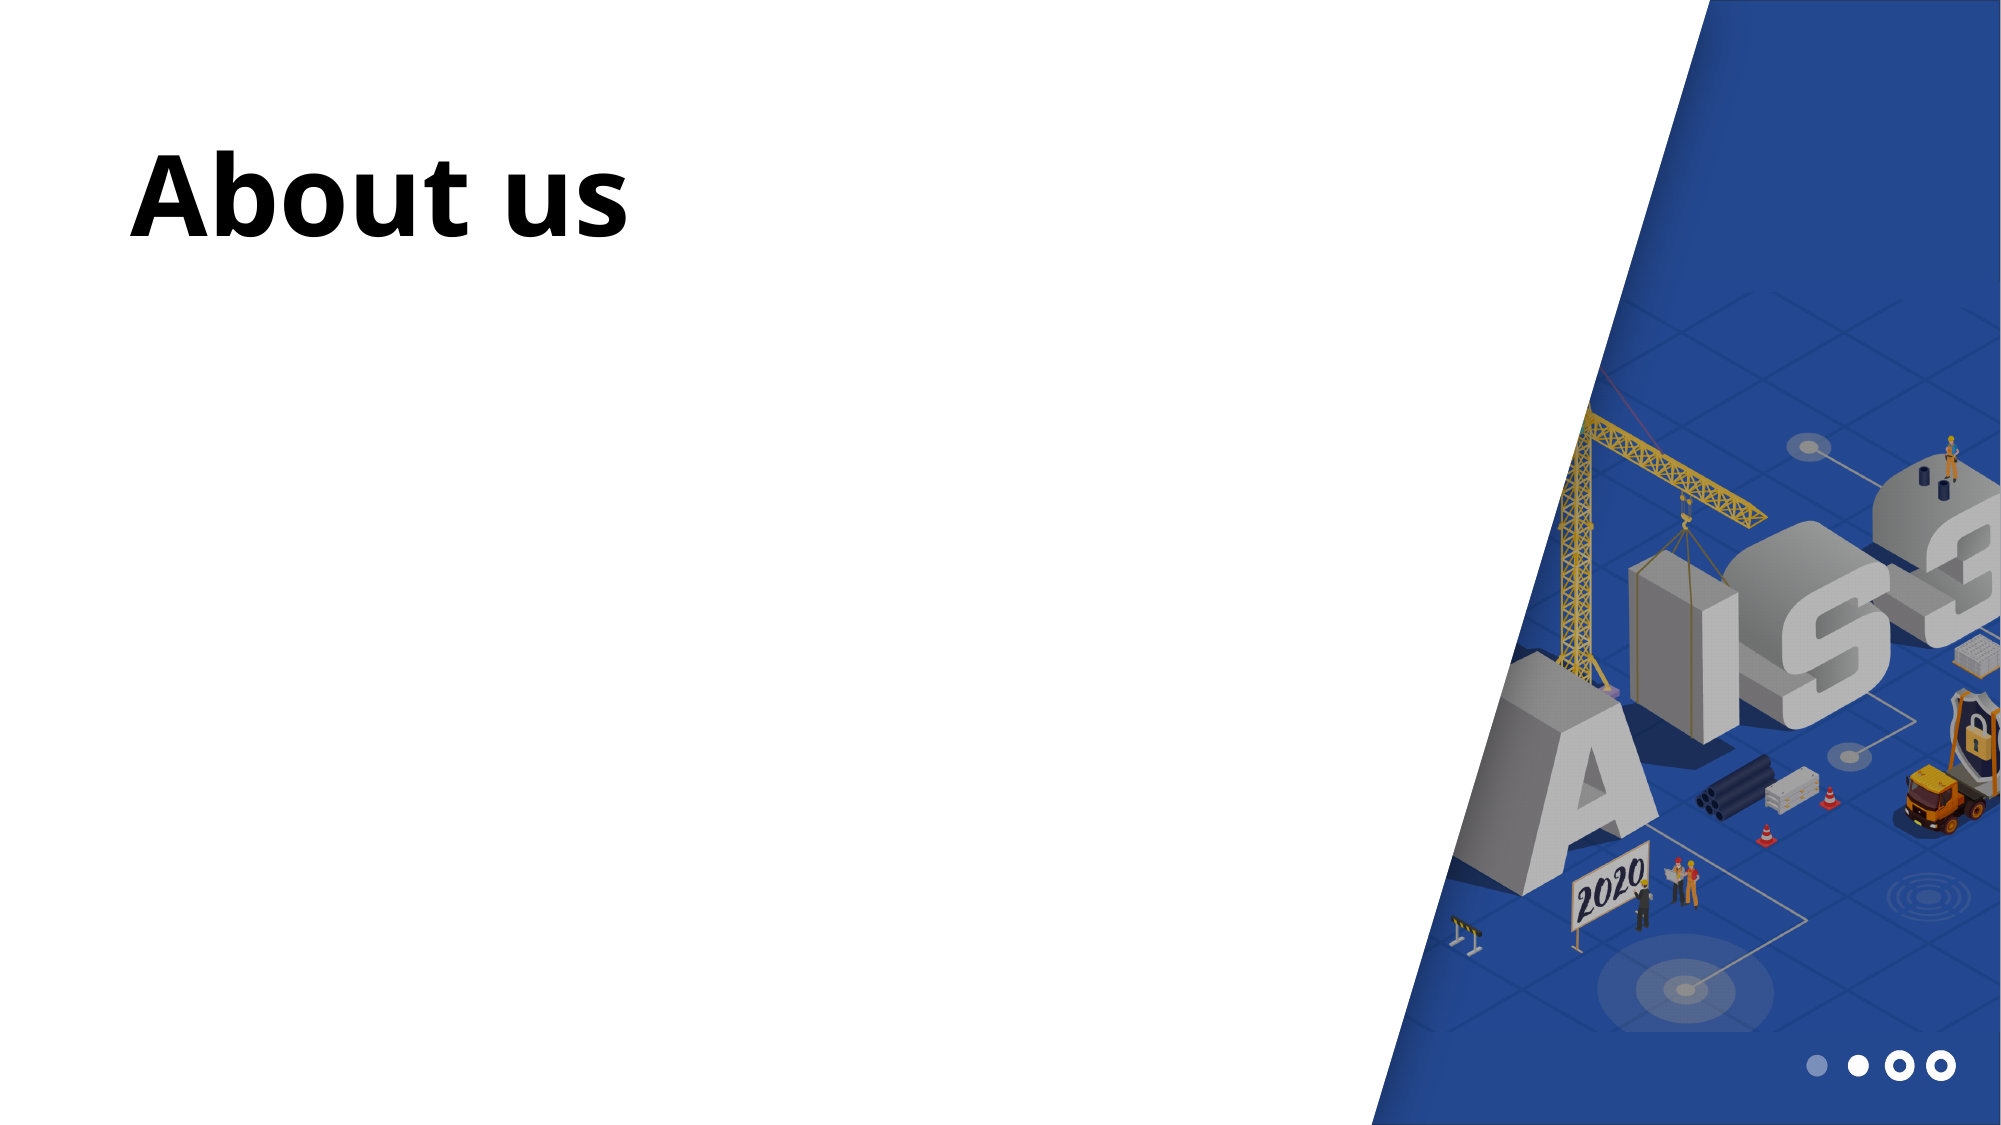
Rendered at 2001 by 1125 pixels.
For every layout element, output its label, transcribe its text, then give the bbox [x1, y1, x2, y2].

picture [1400, 281, 2000, 1032]
picture [1807, 1051, 1956, 1081]
text_box About us [115, 116, 686, 267]
